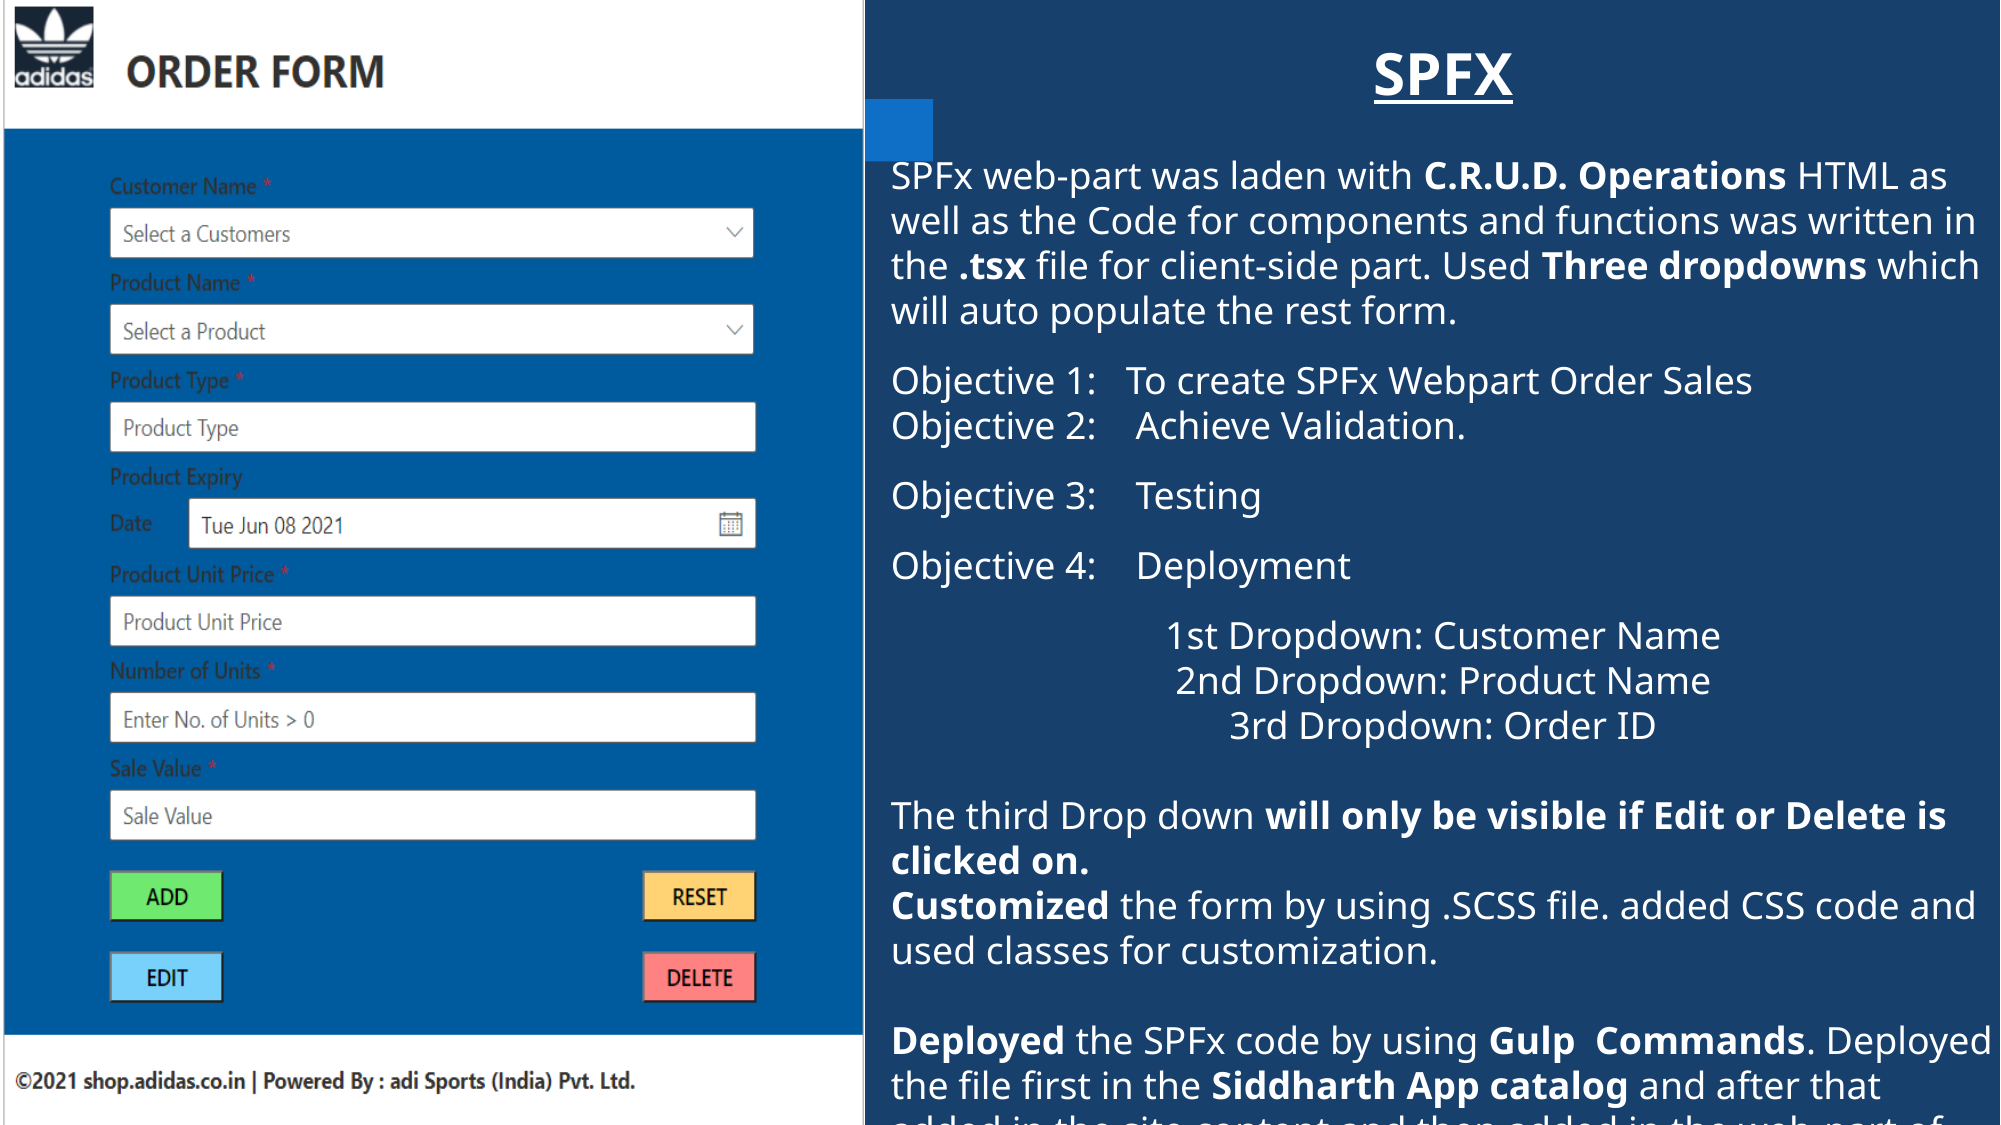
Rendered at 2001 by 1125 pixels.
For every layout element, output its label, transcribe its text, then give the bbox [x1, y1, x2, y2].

picture [0, 0, 866, 1125]
text_box SPFX SPFx web-part was laden with C.R.U.D. Operations HTML as well as the Code for components and functions was written in the .tsx file for client-side part. Used Three dropdowns which will auto populate the rest form. Objective 1: To create SPFx Webpart Order Sales Objective 2: Achieve Validation. Objective 3: Testing Objective 4: Deployment 1st Dropdown: Customer Name 2nd Dropdown: Product Name 3rd Dropdown: Order ID The third Drop down will only be visible if Edit or Delete is clicked on. Customized the form by using .SCSS file. added CSS code and used classes for customization. Deployed the SPFx code by using Gulp Commands. Deployed the file first in the Siddharth App catalog and after that added in the site content and then added in the web-part of the site page [876, 29, 2000, 1125]
